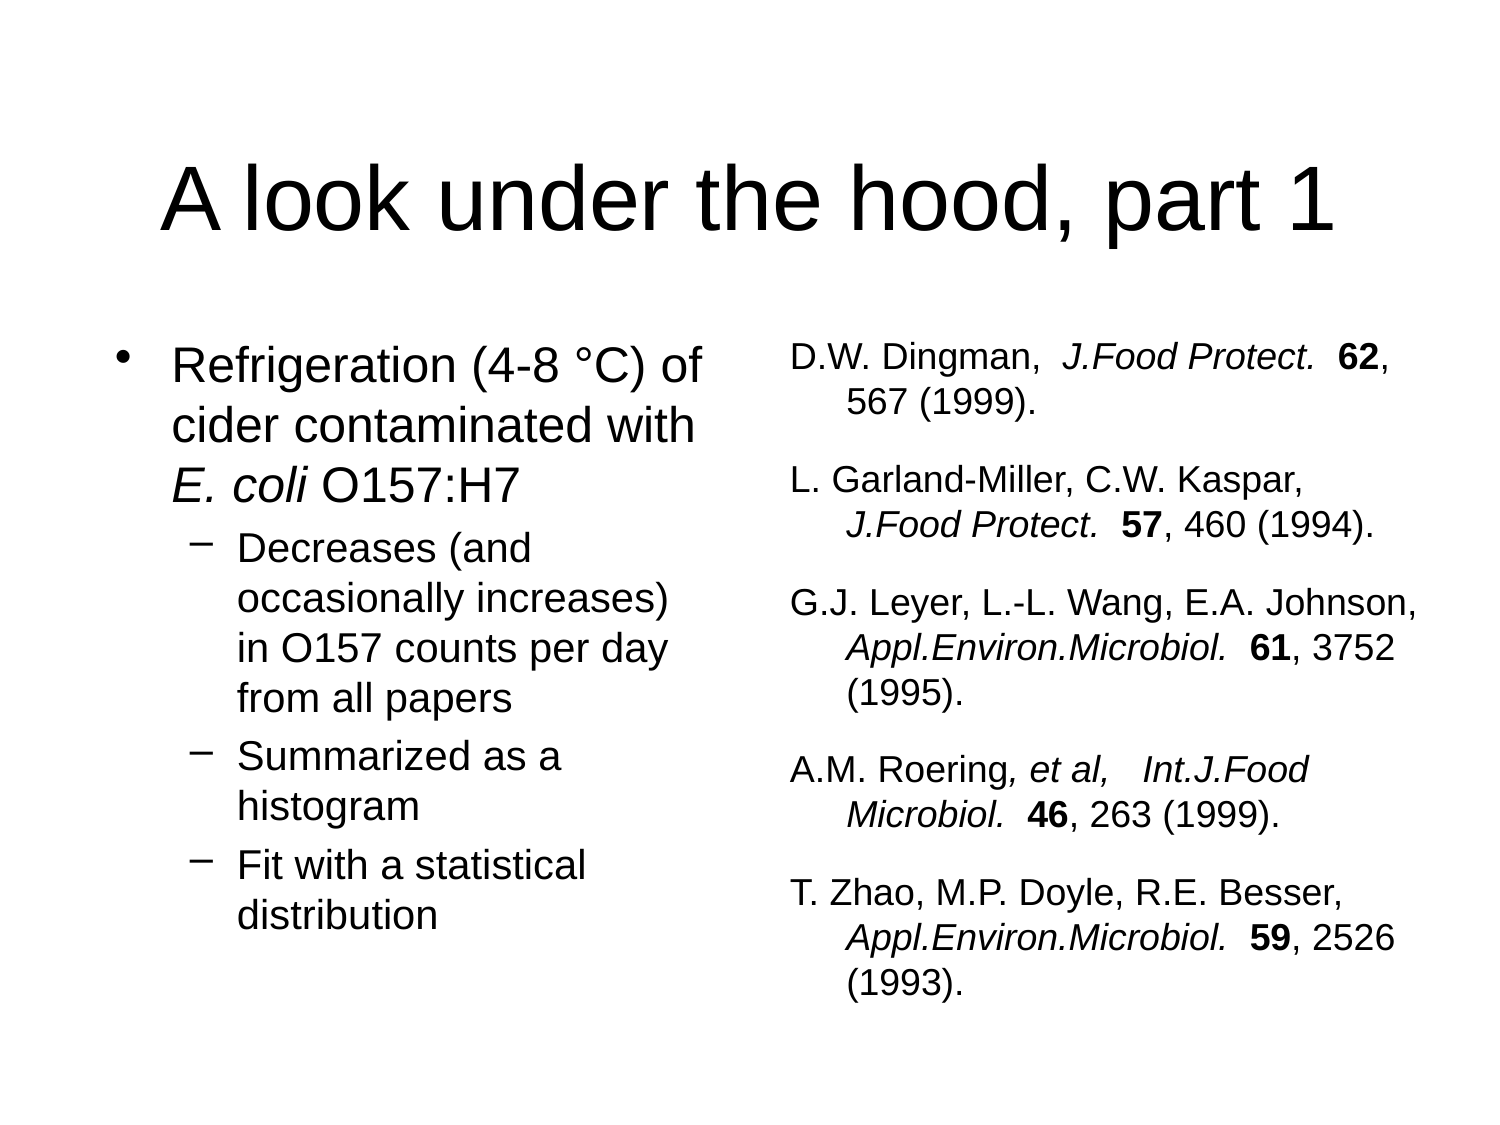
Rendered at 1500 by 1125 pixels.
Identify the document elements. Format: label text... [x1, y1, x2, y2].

list Refrigeration (4-8 °C) of cider contaminated with E. coli O157:H7 Decreases (and occasionally increases) in O157 counts per day from all papers Summarized as a histogram Fit with a statistical distribution [99, 324, 725, 1000]
list D.W. Dingman, J.Food Protect. 62, 567 (1999). L. Garland-Miller, C.W. Kaspar, J.Food Protect. 57, 460 (1994). G.J. Leyer, L.-L. Wang, E.A. Johnson, Appl.Environ.Microbiol. 61, 3752 (1995). A.M. Roering, et al, Int.J.Food Microbiol. 46, 263 (1999). T. Zhao, M.P. Doyle, R.E. Besser, Appl.Environ.Microbiol. 59, 2526 (1993). [774, 324, 1450, 1000]
title A look under the hood, part 1 [112, 99, 1388, 288]
